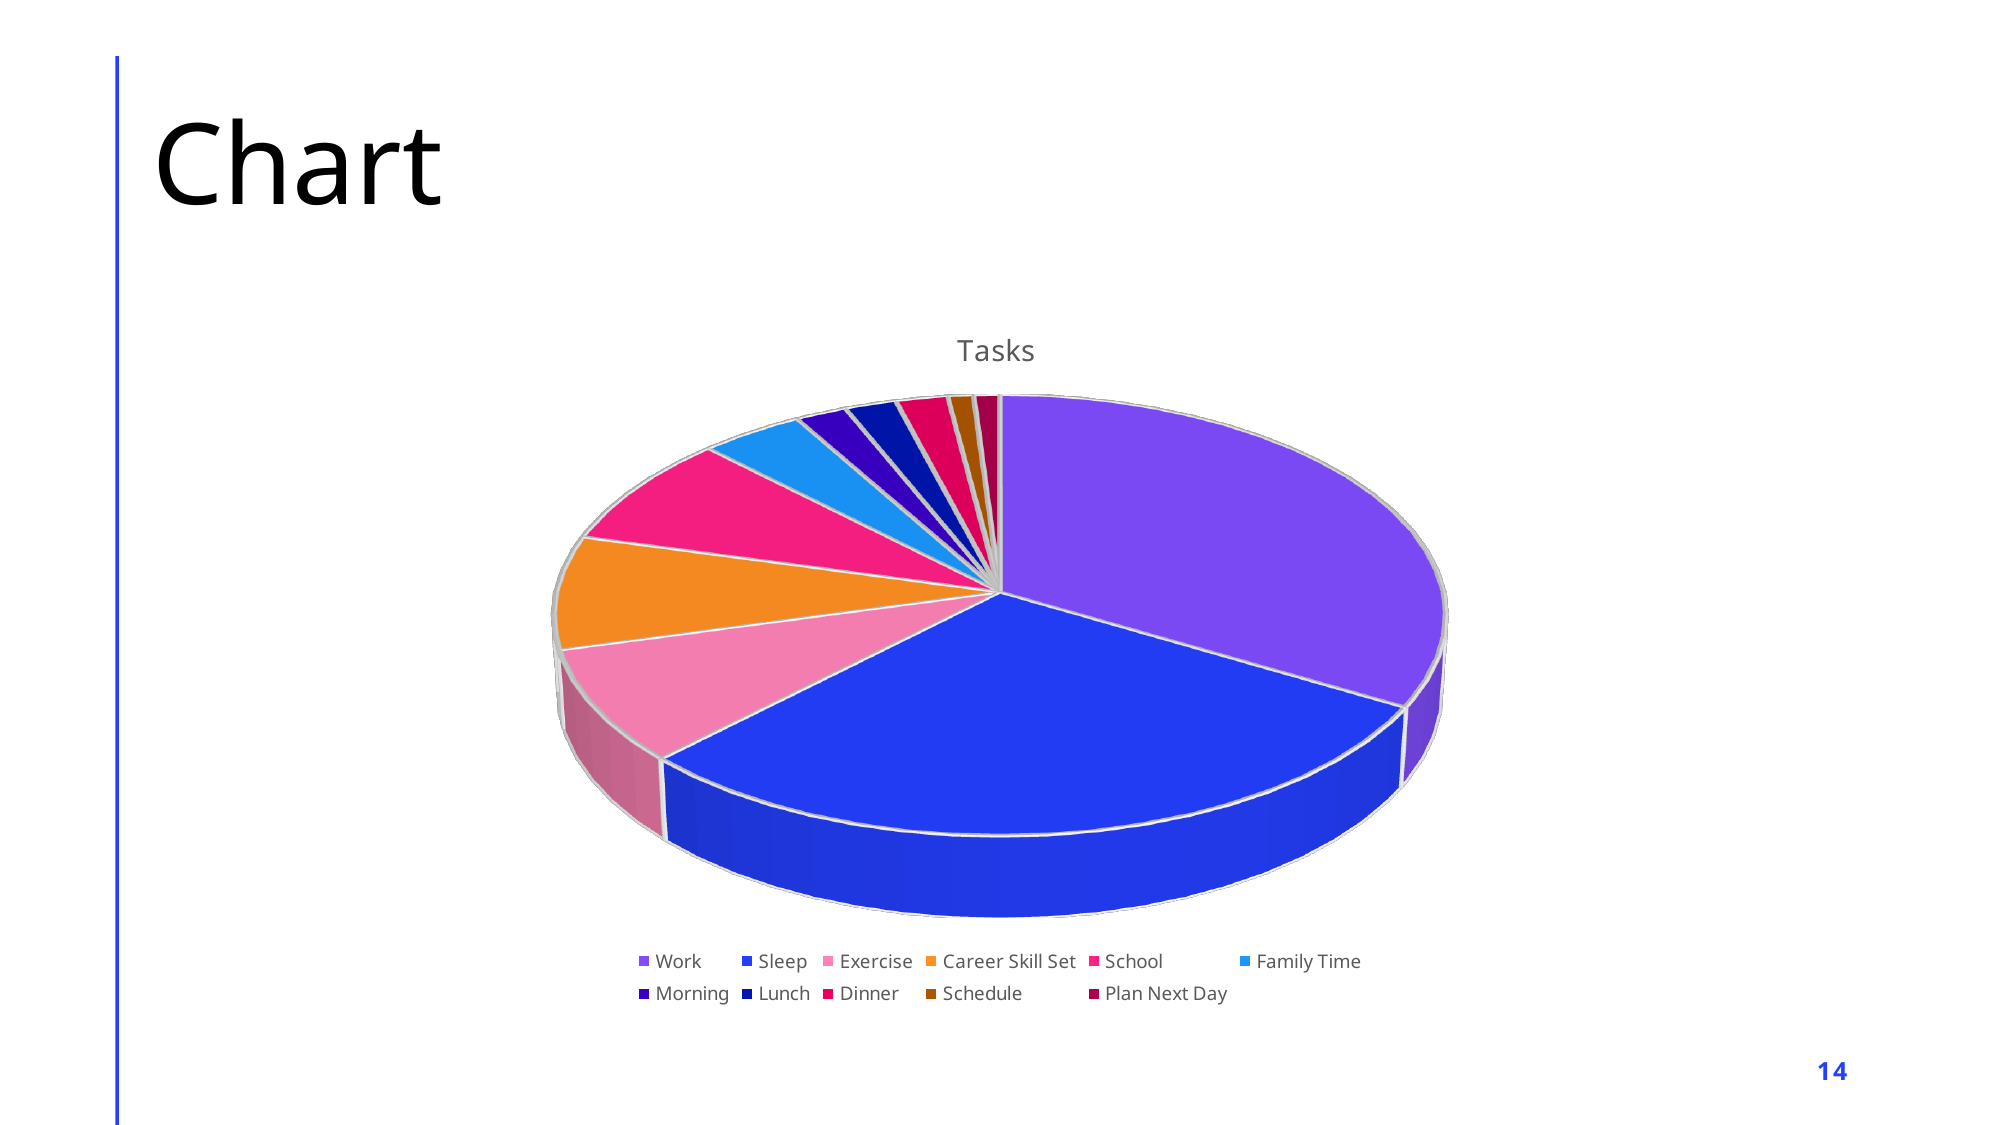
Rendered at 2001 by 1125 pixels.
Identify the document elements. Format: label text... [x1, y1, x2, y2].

title Chart [137, 59, 1863, 278]
slide_number 14 [1412, 1042, 1863, 1103]
chart [137, 299, 1863, 1014]
